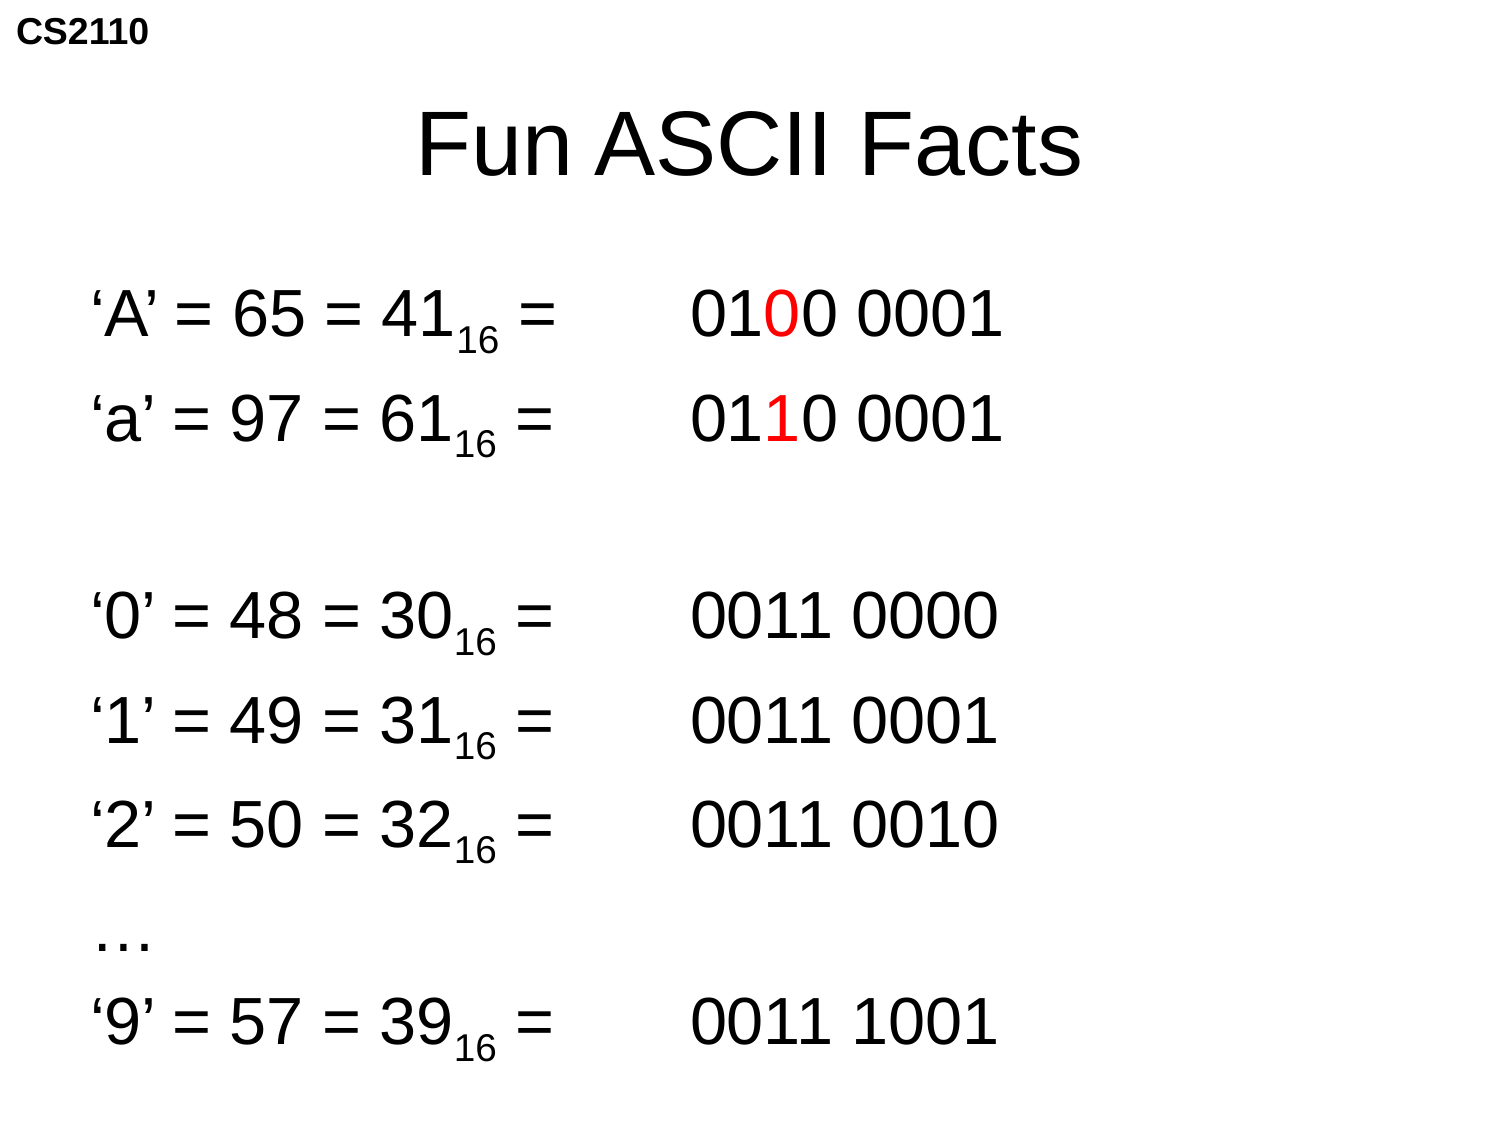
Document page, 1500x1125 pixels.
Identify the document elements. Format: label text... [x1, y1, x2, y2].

list ‘A’ = 65 = 4116 = 0100 0001 ‘a’ = 97 = 6116 = 0110 0001 ‘0’ = 48 = 3016 = 0011 0000 ‘1’ = 49 = 3116 = 0011 0001 ‘2’ = 50 = 3216 = 0011 0010 … ‘9’ = 57 = 3916 = 0011 1001 [75, 262, 1425, 1100]
title Fun ASCII Facts [75, 45, 1425, 233]
